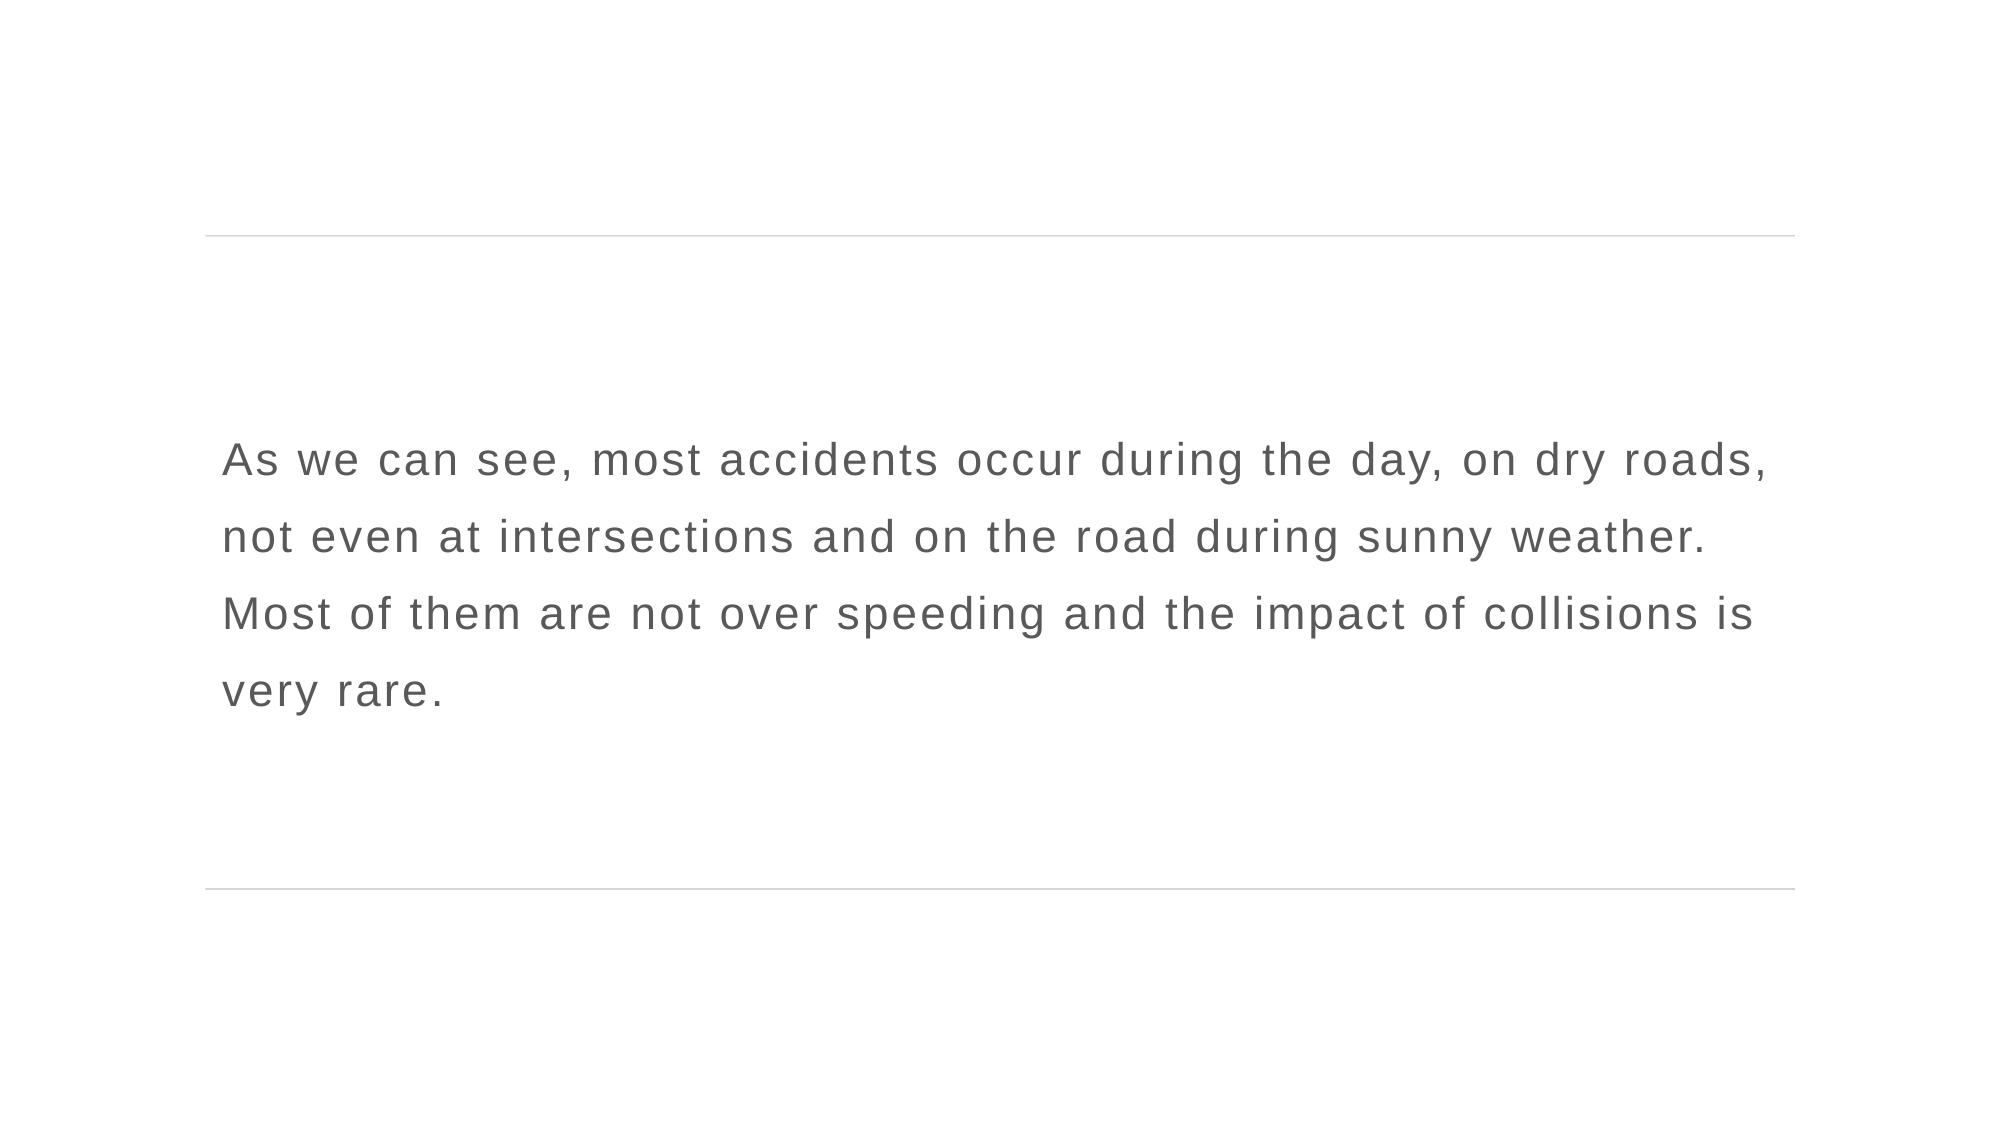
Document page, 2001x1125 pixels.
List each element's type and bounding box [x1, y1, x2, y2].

text_box [205, 235, 1795, 889]
